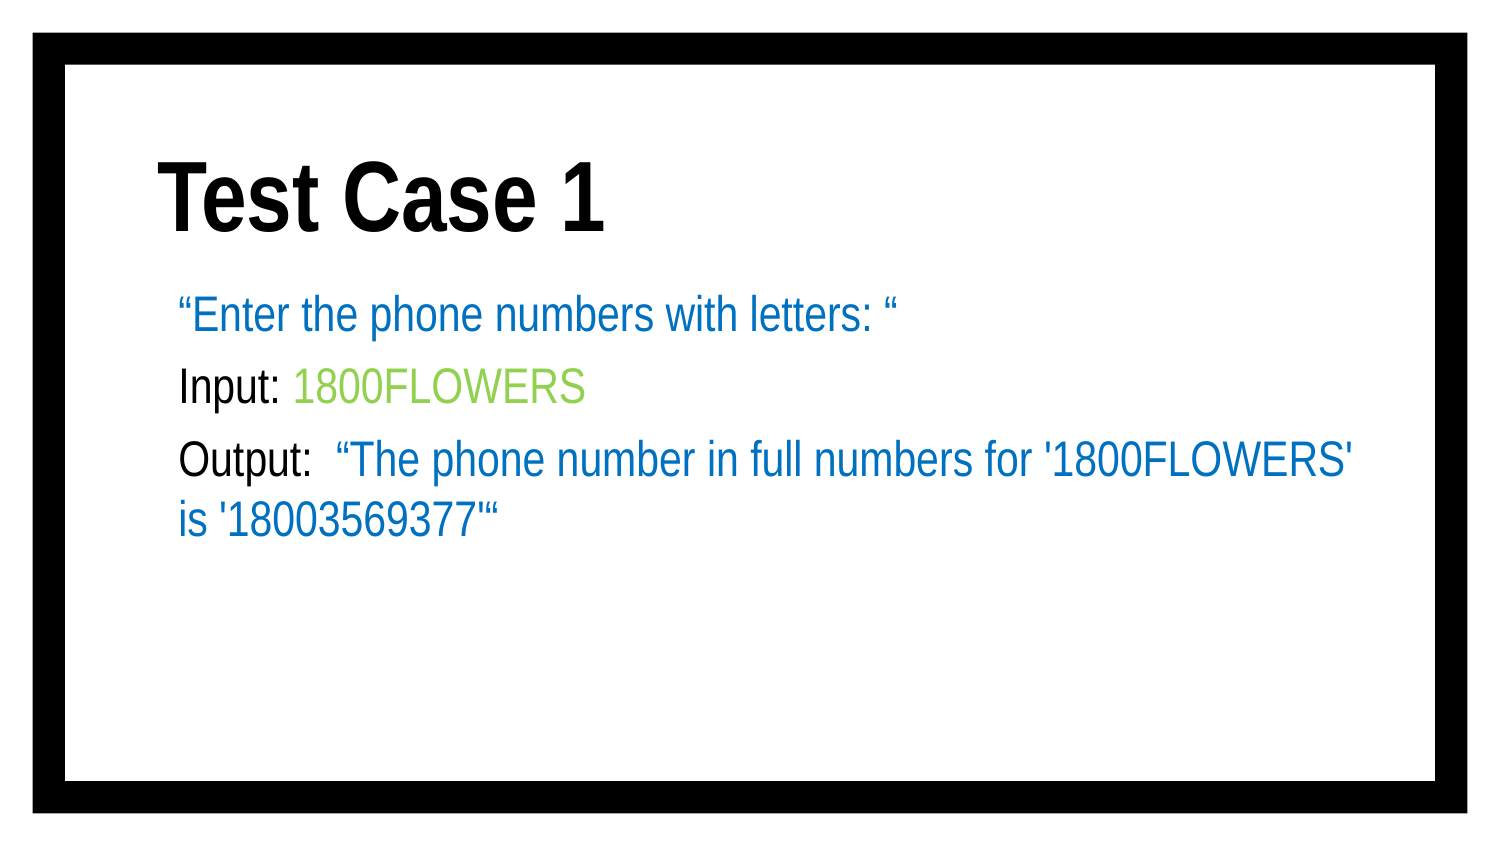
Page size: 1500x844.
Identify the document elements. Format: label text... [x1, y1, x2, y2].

list “Enter the phone numbers with letters: “ Input: 1800FLOWERS Output: “The phone number in full numbers for '1800FLOWERS' is '18003569377'“ [142, 266, 1378, 736]
title Test Case 1 [142, 43, 978, 266]
